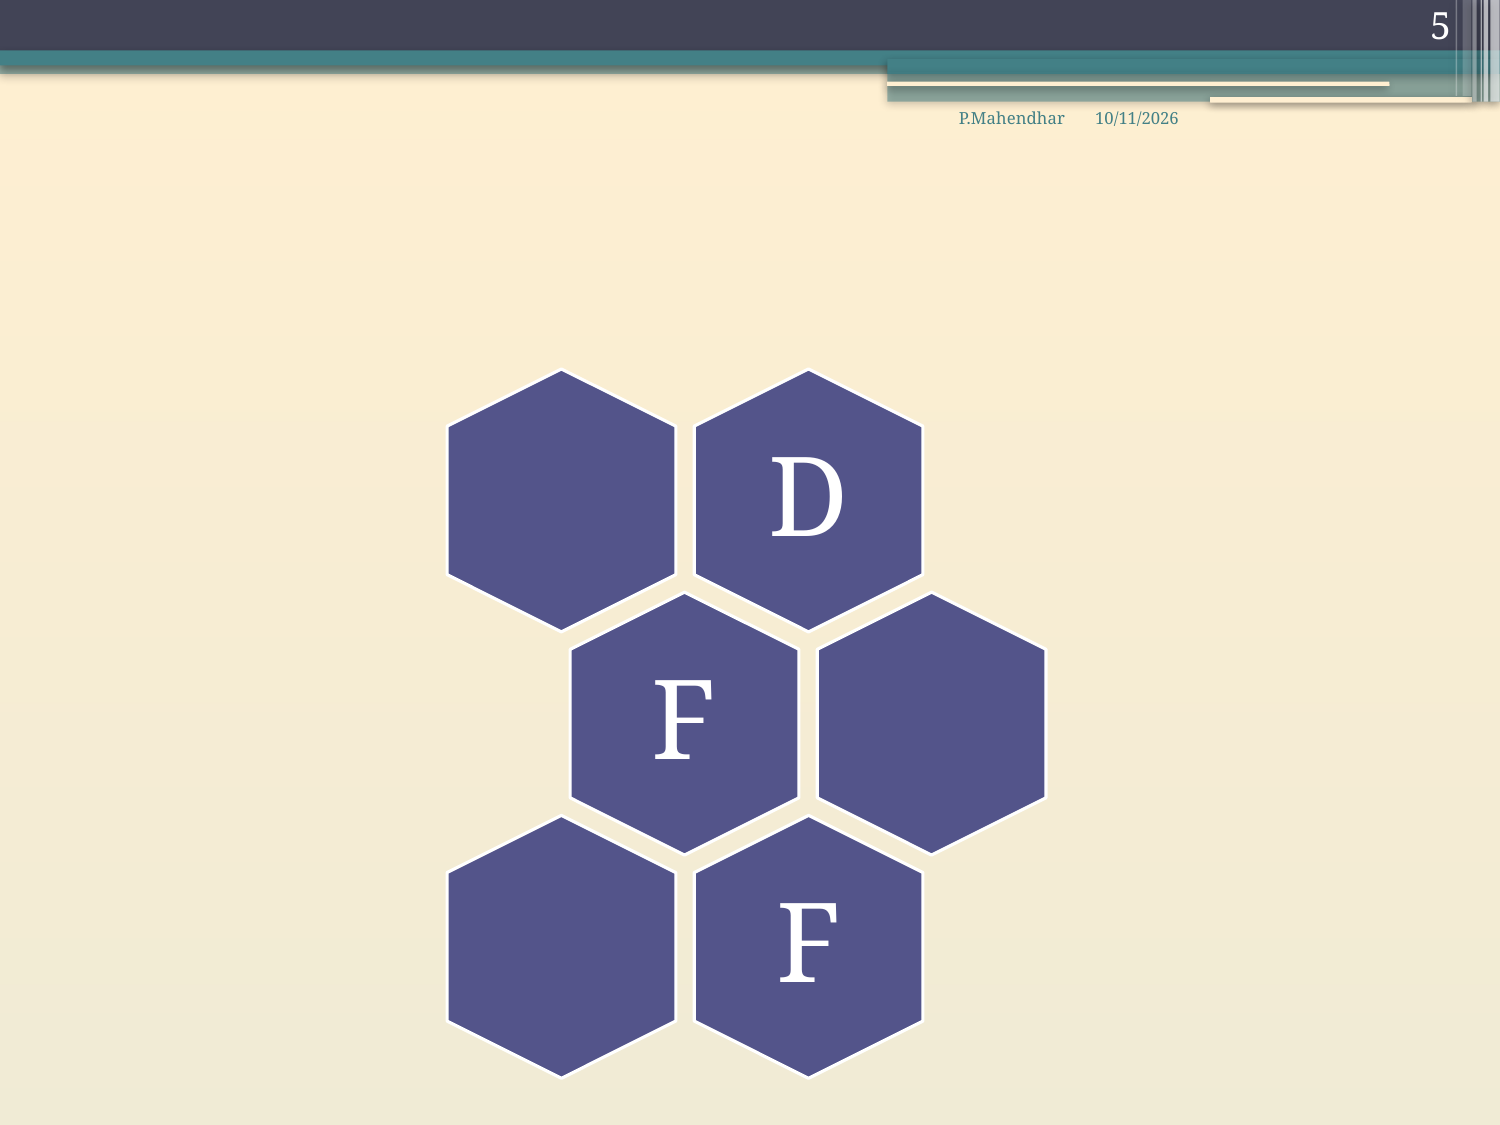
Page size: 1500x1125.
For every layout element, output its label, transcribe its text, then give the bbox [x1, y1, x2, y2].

slide_number 5 [1341, 0, 1466, 61]
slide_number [1080, 100, 1238, 176]
footer P.Mahendhar [862, 100, 1080, 176]
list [74, 368, 1426, 1079]
